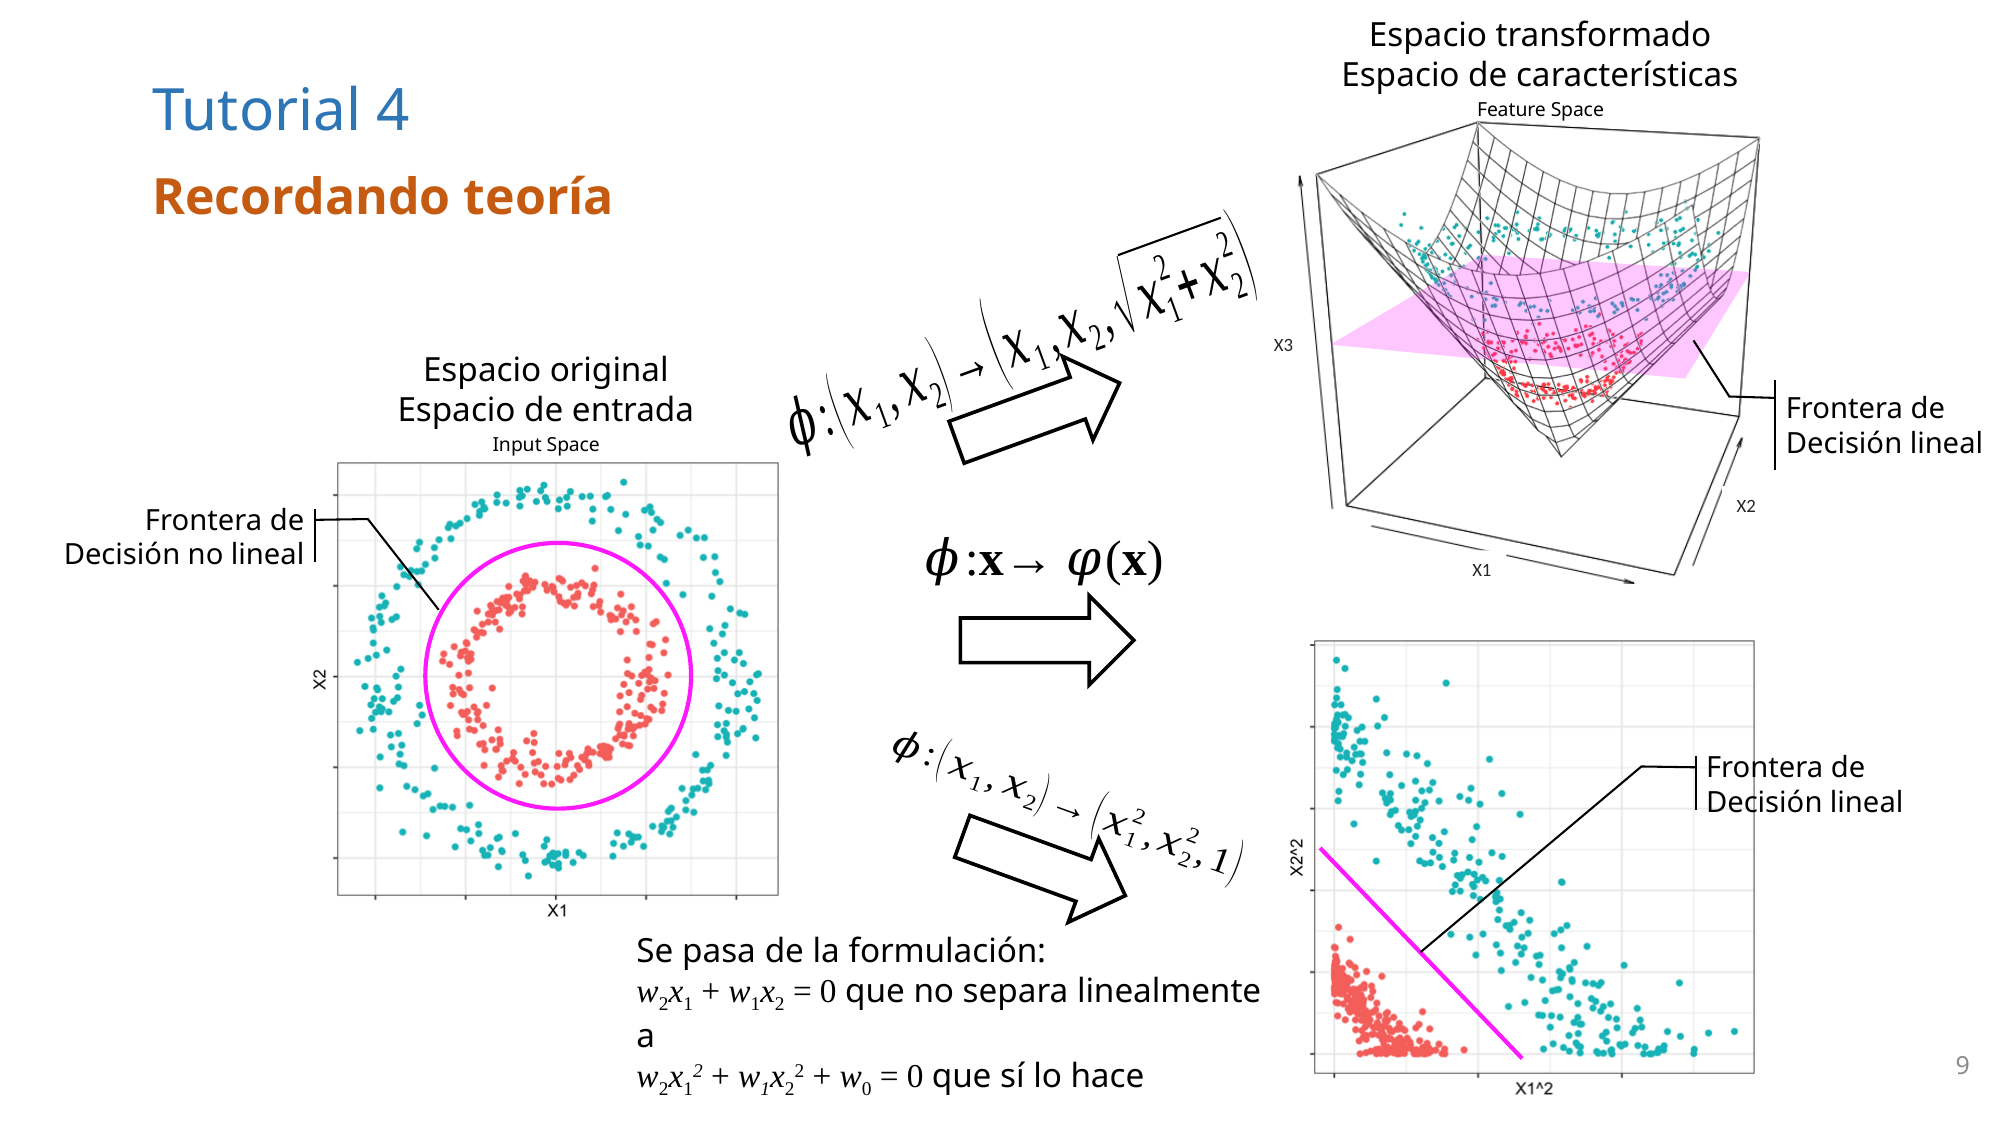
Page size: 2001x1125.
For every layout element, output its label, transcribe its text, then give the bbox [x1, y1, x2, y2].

text_box [953, 814, 1127, 921]
picture [1281, 632, 1763, 1106]
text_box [1259, 5, 2000, 589]
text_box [1203, 42, 1843, 671]
text_box 𝜙:x→ 𝜑(x) [910, 518, 1179, 593]
text_box Frontera de Decisión no lineal [28, 509, 305, 562]
text_box Frontera de Decisión lineal [1763, 756, 1990, 810]
list Recordando teoría [137, 163, 1203, 300]
slide_number 9 [1763, 1037, 1985, 1097]
text_box [947, 354, 1121, 465]
picture [305, 454, 787, 928]
title Tutorial 4 [137, 59, 1203, 163]
text_box Se pasa de la formulación: w2x1 + w1x2 = 0 que no separa linealmente a w2x12 + w1x22 + w0 = 0 que sí lo hace [621, 921, 1277, 1107]
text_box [1320, 847, 1523, 1059]
text_box Espacio original Espacio de entrada Input Space [322, 340, 771, 454]
text_box [959, 593, 1136, 688]
